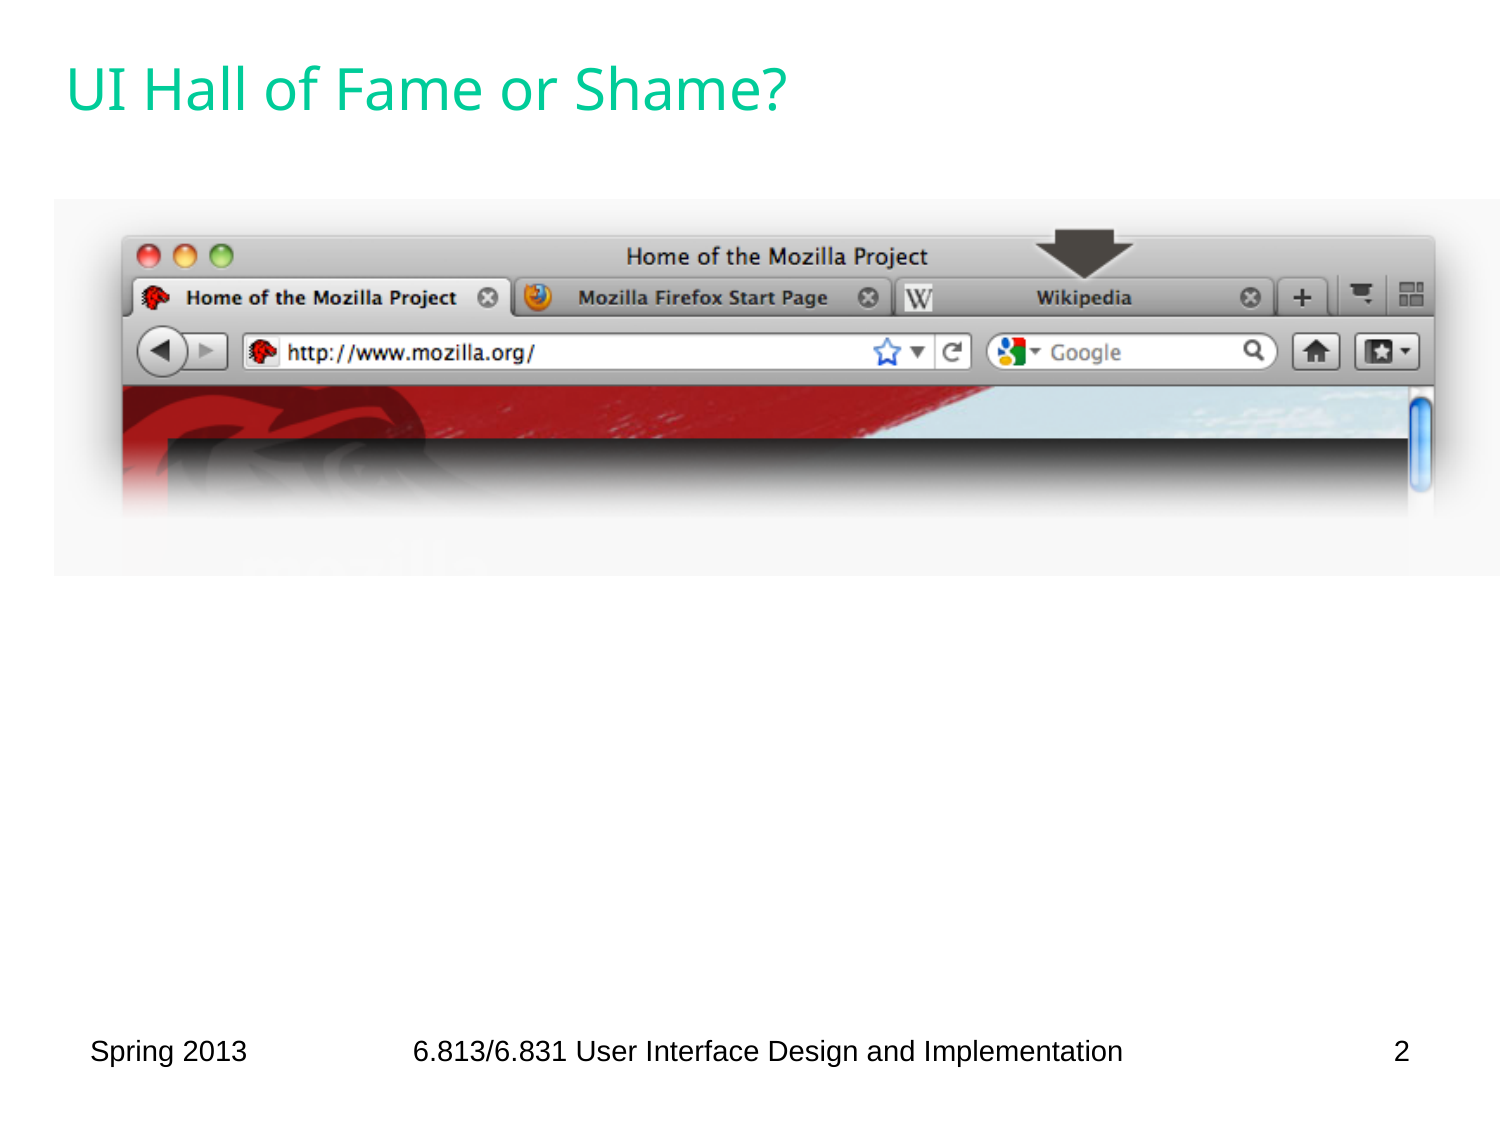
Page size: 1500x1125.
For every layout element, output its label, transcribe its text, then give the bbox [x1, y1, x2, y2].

slide_number Spring 2013 [74, 1024, 301, 1103]
picture [53, 199, 1500, 576]
title UI Hall of Fame or Shame? [49, 24, 1438, 151]
slide_number 2 [1237, 1024, 1426, 1103]
footer 6.813/6.831 User Interface Design and Implementation [312, 1024, 1226, 1103]
